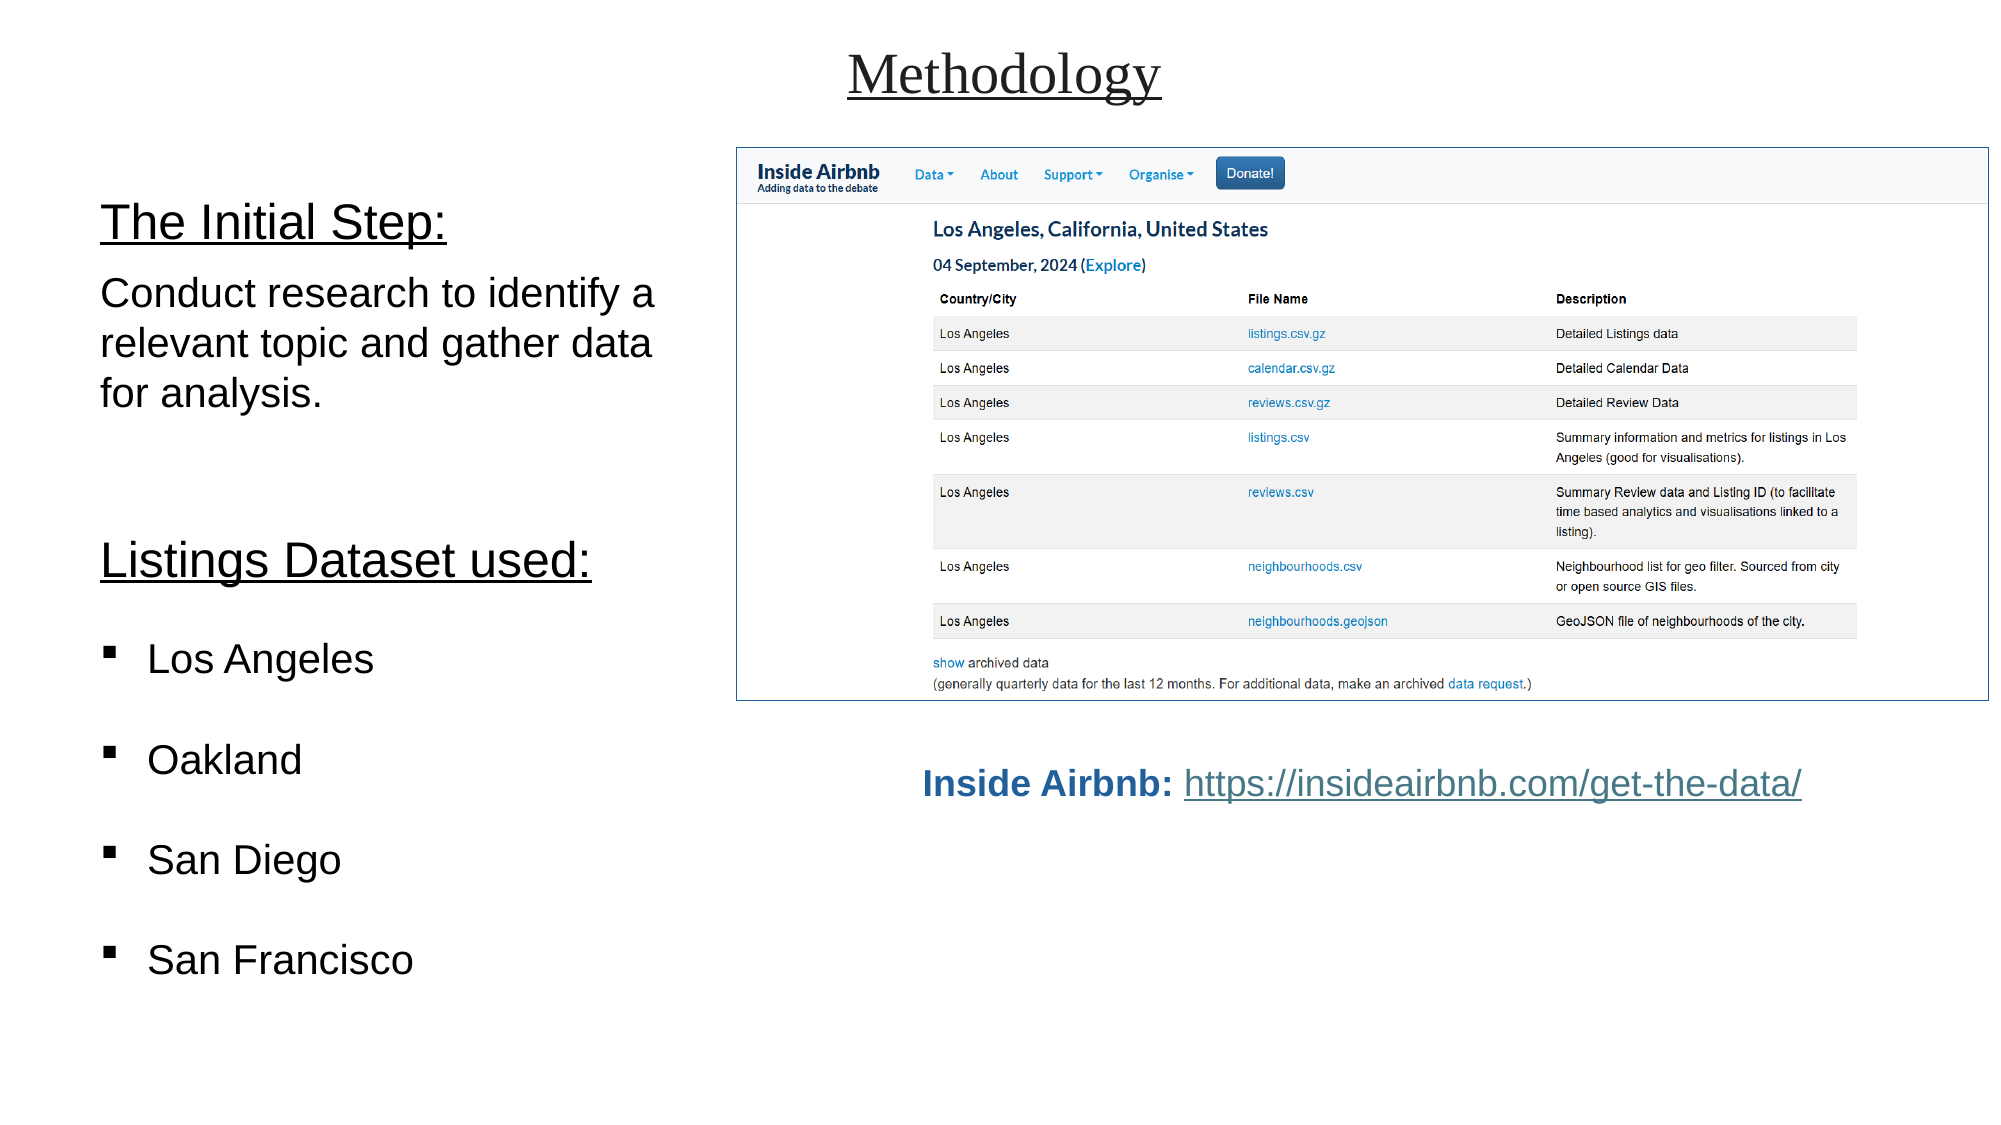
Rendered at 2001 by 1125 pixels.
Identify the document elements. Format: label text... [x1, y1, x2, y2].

text_box The Initial Step: [85, 182, 483, 257]
text_box Listings Dataset used: Los Angeles Oakland San Diego San Francisco [85, 519, 680, 1035]
text_box Inside Airbnb: https://insideairbnb.com/get-the-data/ [736, 751, 1989, 812]
picture [736, 146, 1989, 701]
text_box Methodology [616, 27, 1394, 113]
text_box Conduct research to identify a relevant topic and gather data for analysis. [85, 258, 680, 423]
